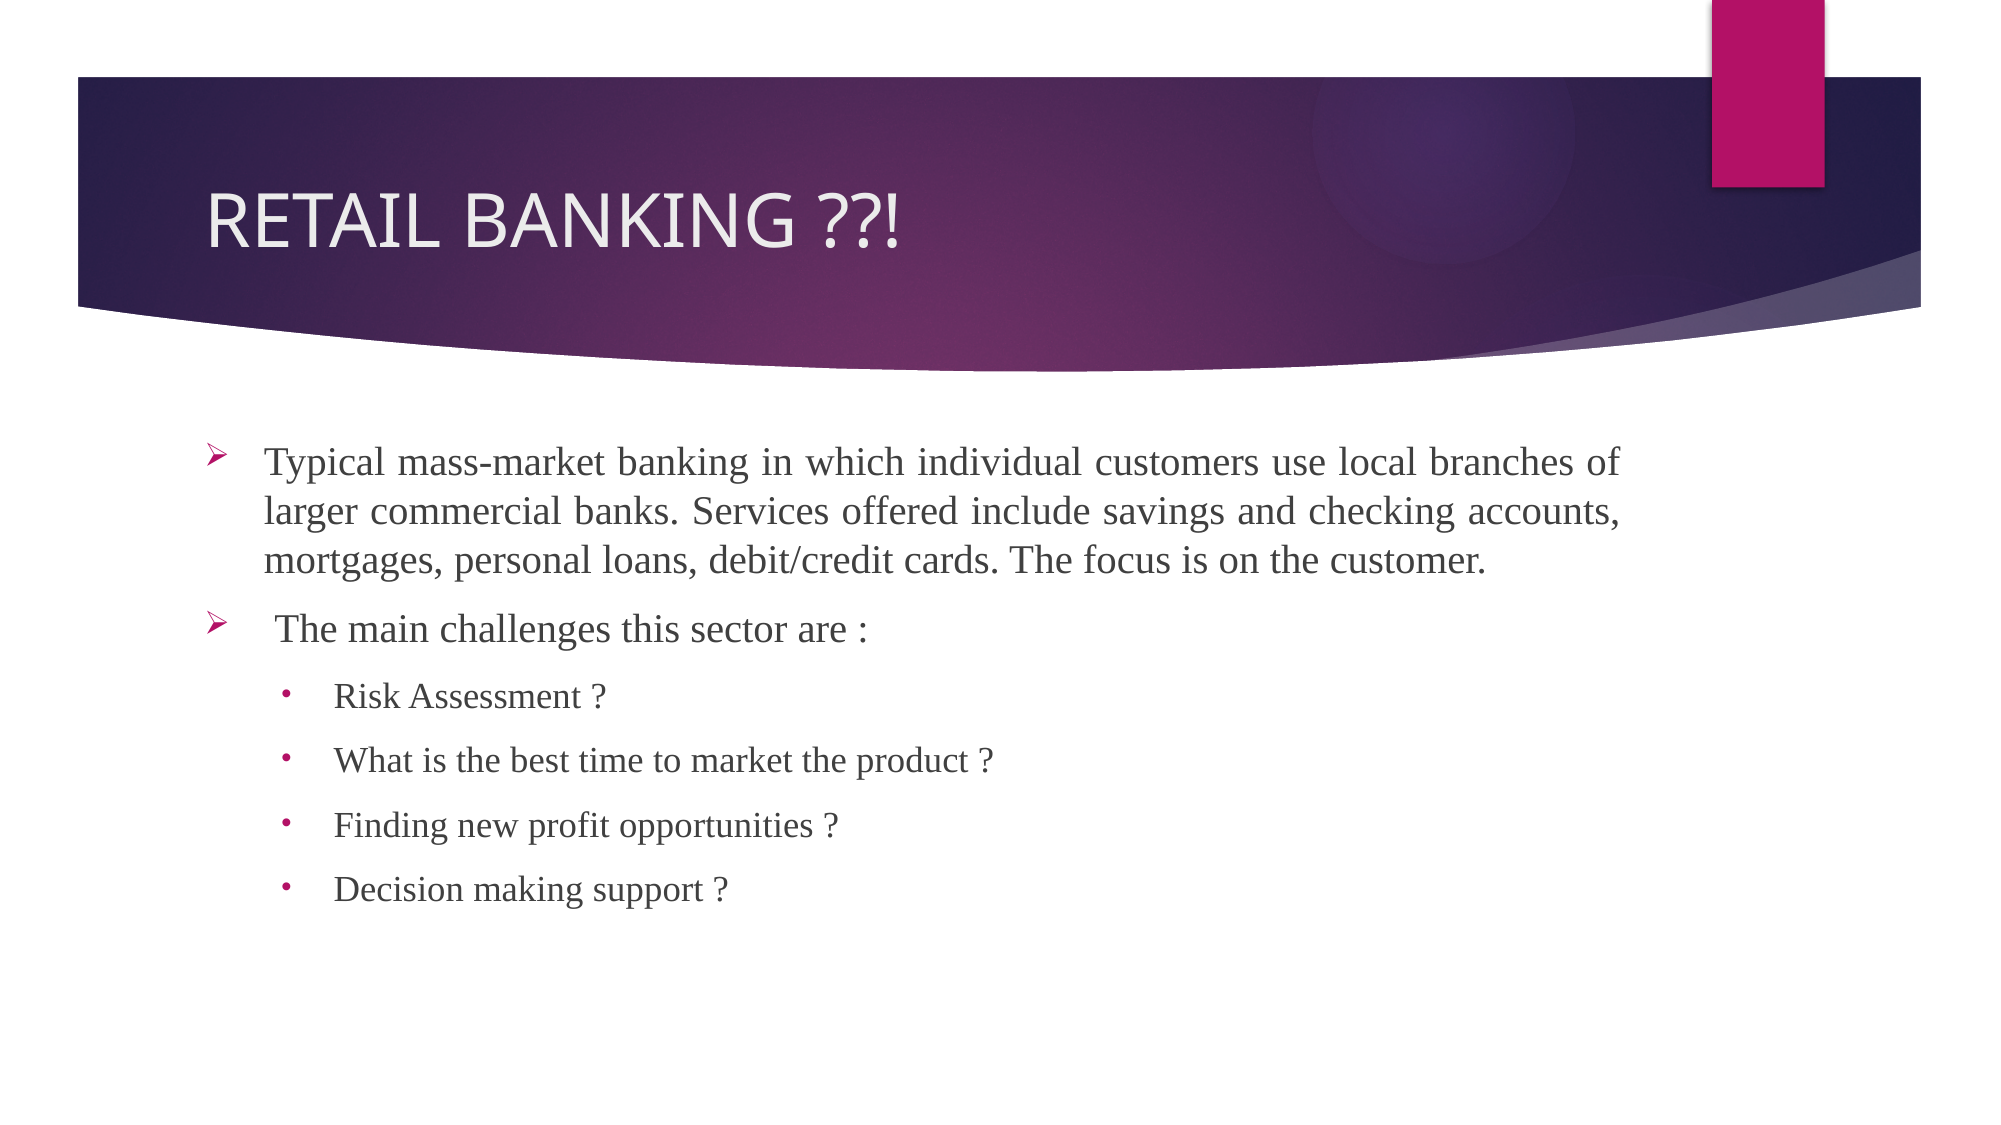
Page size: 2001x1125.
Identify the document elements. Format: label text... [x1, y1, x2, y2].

title RETAIL BANKING ??! [189, 159, 1627, 276]
list Typical mass-market banking in which individual customers use local branches of larger commercial banks. Services offered include savings and checking accounts, mortgages, personal loans, debit/credit cards. The focus is on the customer. The main challenges this sector are : Risk Assessment ? What is the best time to market the product ? Finding new profit opportunities ? Decision making support ? [189, 427, 1638, 926]
